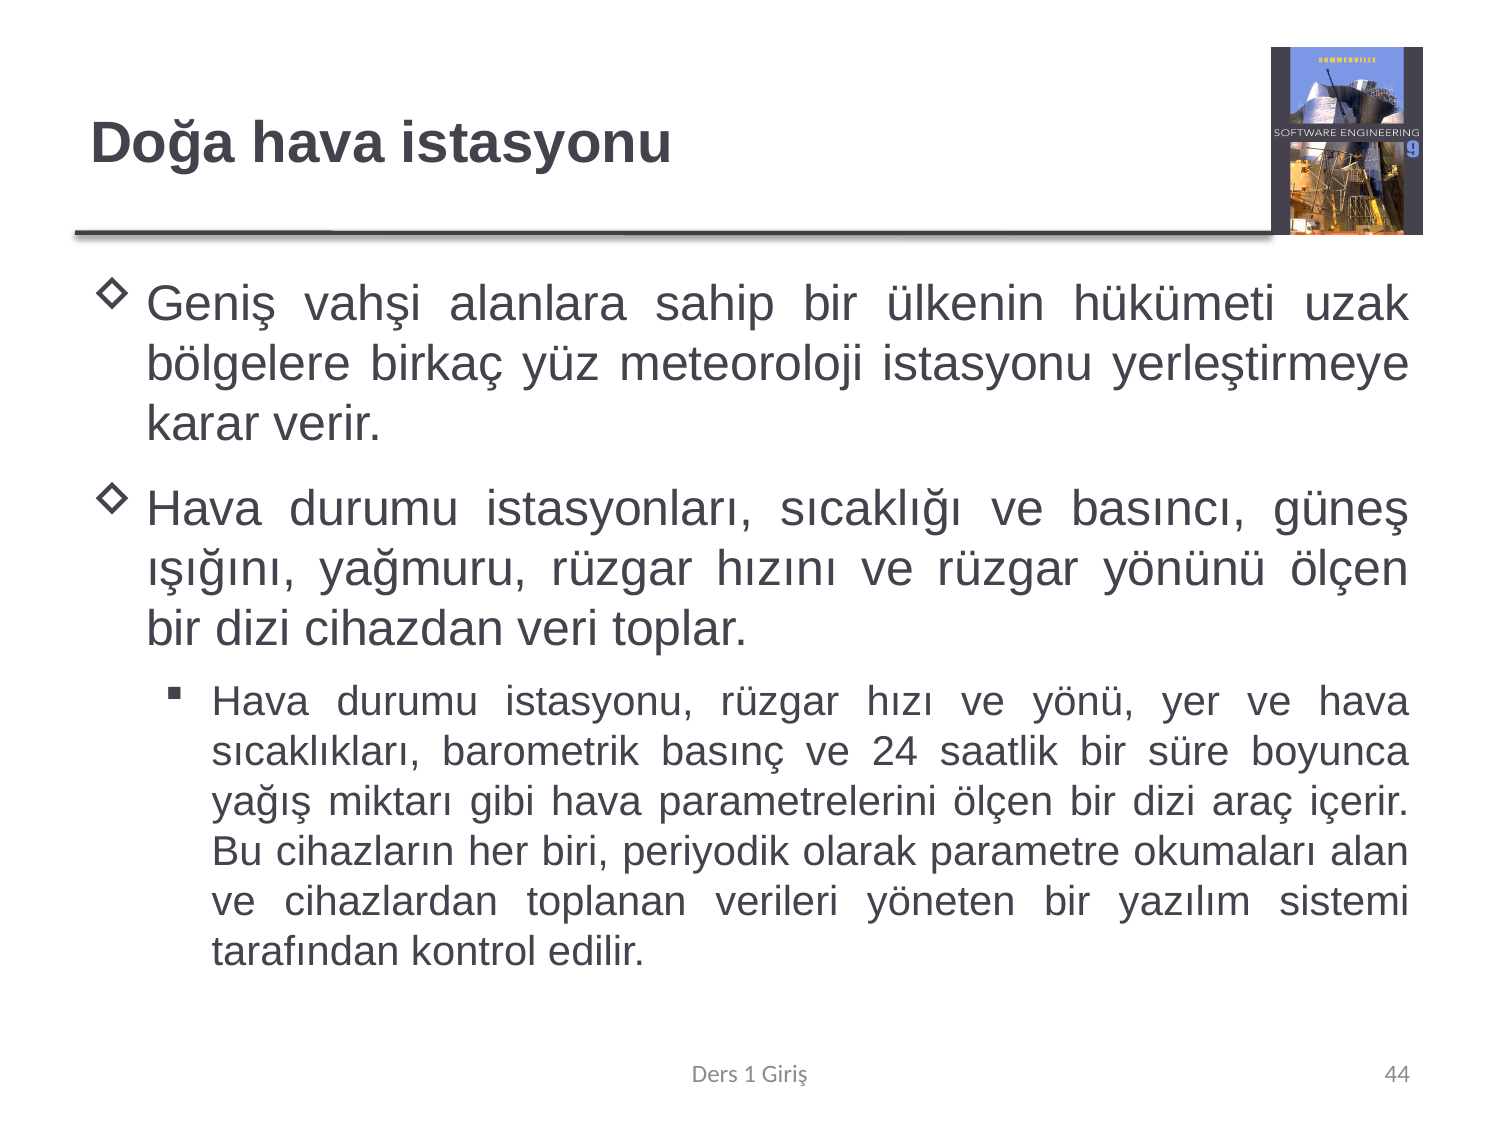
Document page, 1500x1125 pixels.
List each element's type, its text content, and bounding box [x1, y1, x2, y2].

title Doğa hava istasyonu [74, 44, 1272, 233]
picture [1272, 47, 1423, 235]
slide_number 44 [1074, 1042, 1425, 1103]
footer Ders 1 Giriş [512, 1042, 988, 1103]
list Geniş vahşi alanlara sahip bir ülkenin hükümeti uzak bölgelere birkaç yüz meteoroloji istasyonu yerleştirmeye karar verir. Hava durumu istasyonları, sıcaklığı ve basıncı, güneş ışığını, yağmuru, rüzgar hızını ve rüzgar yönünü ölçen bir dizi cihazdan veri toplar. Hava durumu istasyonu, rüzgar hızı ve yönü, yer ve hava sıcaklıkları, barometrik basınç ve 24 saatlik bir süre boyunca yağış miktarı gibi hava parametrelerini ölçen bir dizi araç içerir. Bu cihazların her biri, periyodik olarak parametre okumaları alan ve cihazlardan toplanan verileri yöneten bir yazılım sistemi tarafından kontrol edilir. [75, 262, 1425, 1005]
